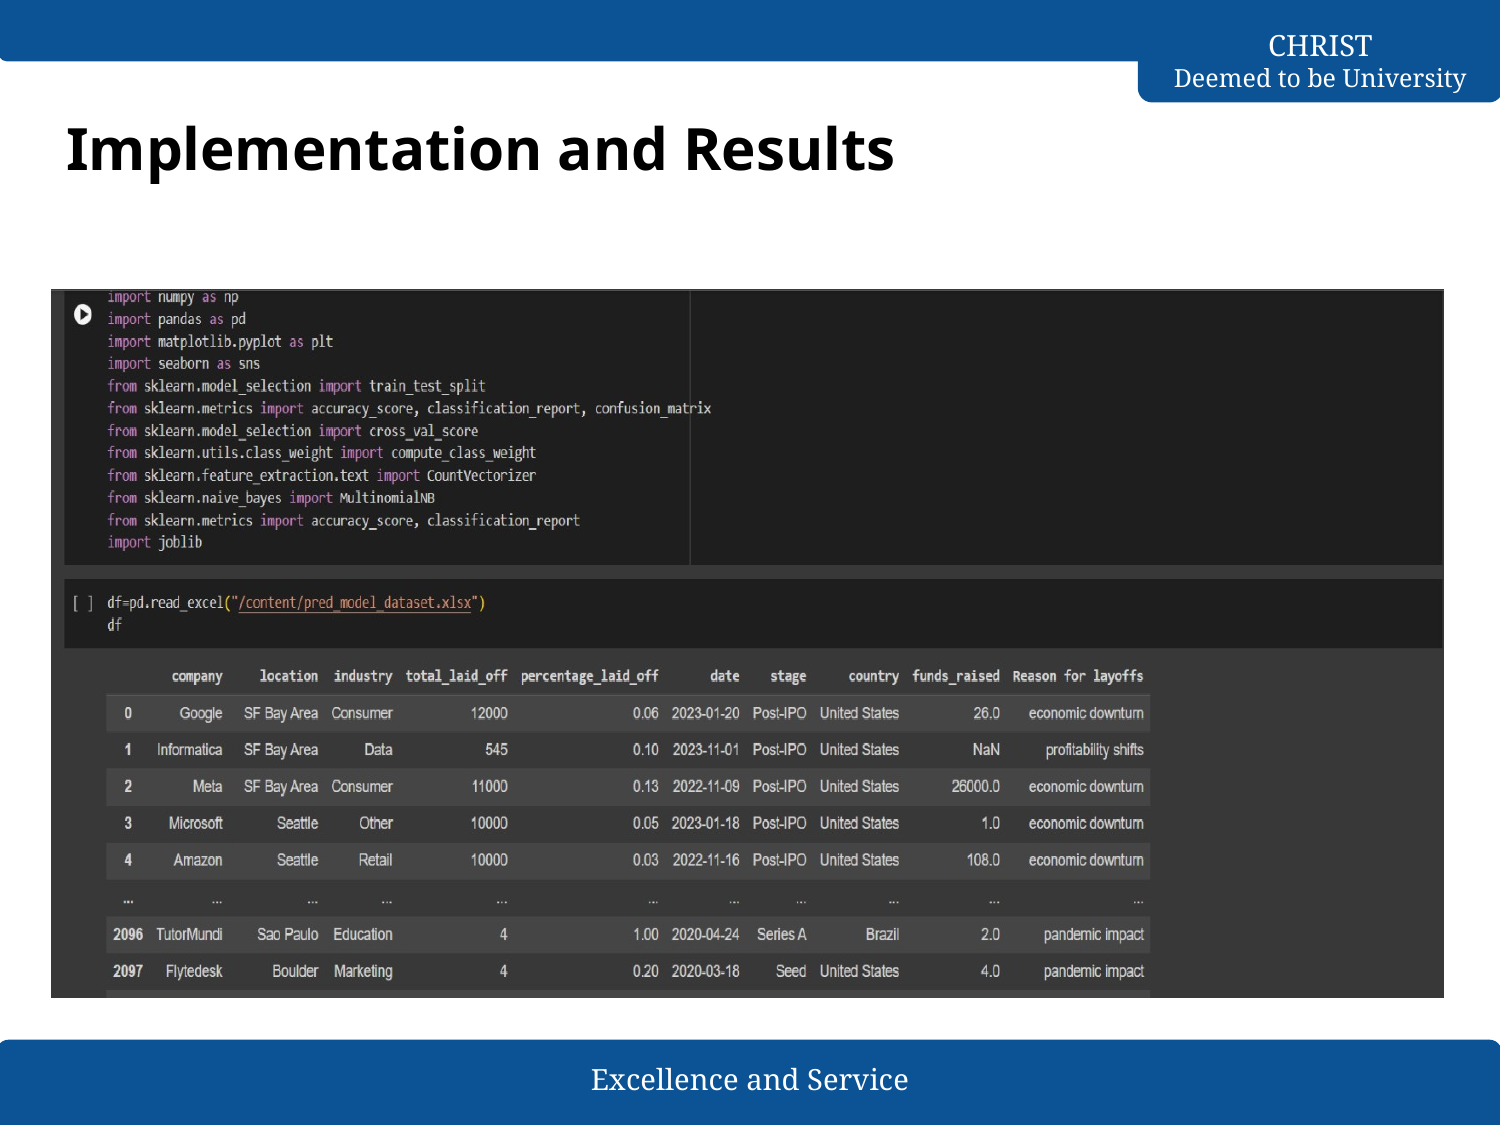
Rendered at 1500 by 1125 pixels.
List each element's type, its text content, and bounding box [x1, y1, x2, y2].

title Implementation and Results [51, 97, 1449, 223]
picture [50, 289, 1445, 998]
